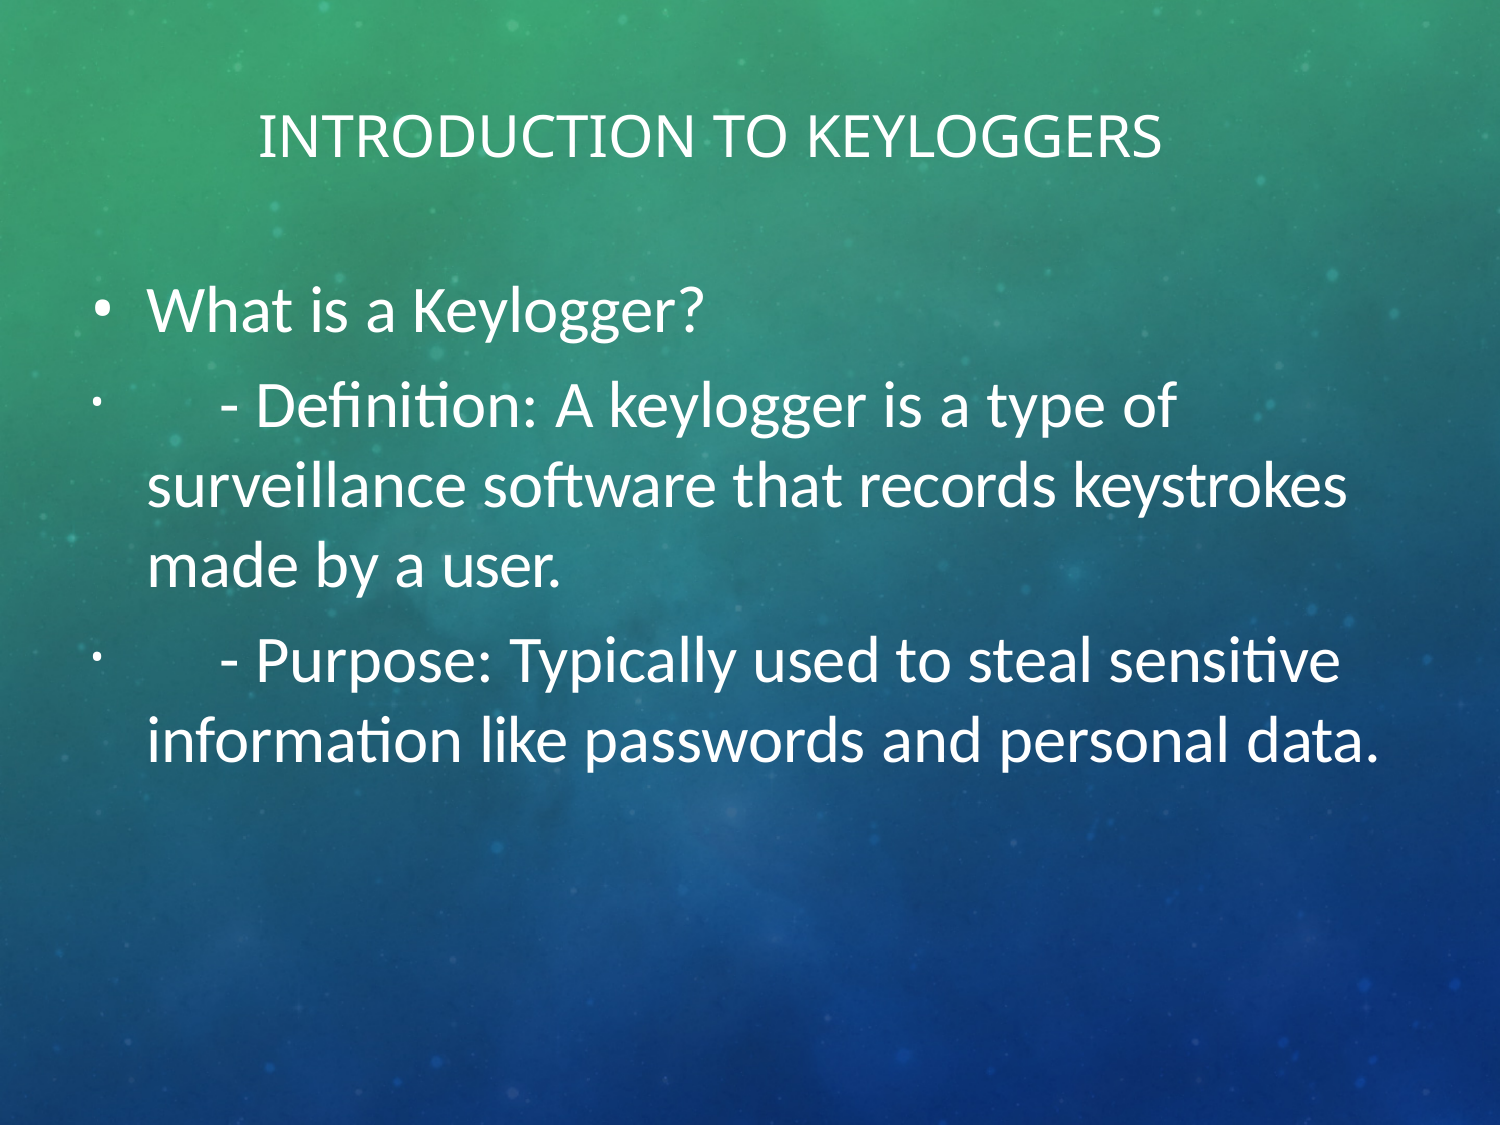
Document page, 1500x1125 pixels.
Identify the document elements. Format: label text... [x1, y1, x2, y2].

title Introduction to Keyloggers [256, 37, 1246, 229]
text_box What is a Keylogger? - Definition: A keylogger is a type of surveillance software that records keystrokes made by a user. - Purpose: Typically used to steal sensitive information like passwords and personal data. [87, 248, 1394, 777]
picture [0, 0, 1500, 1125]
